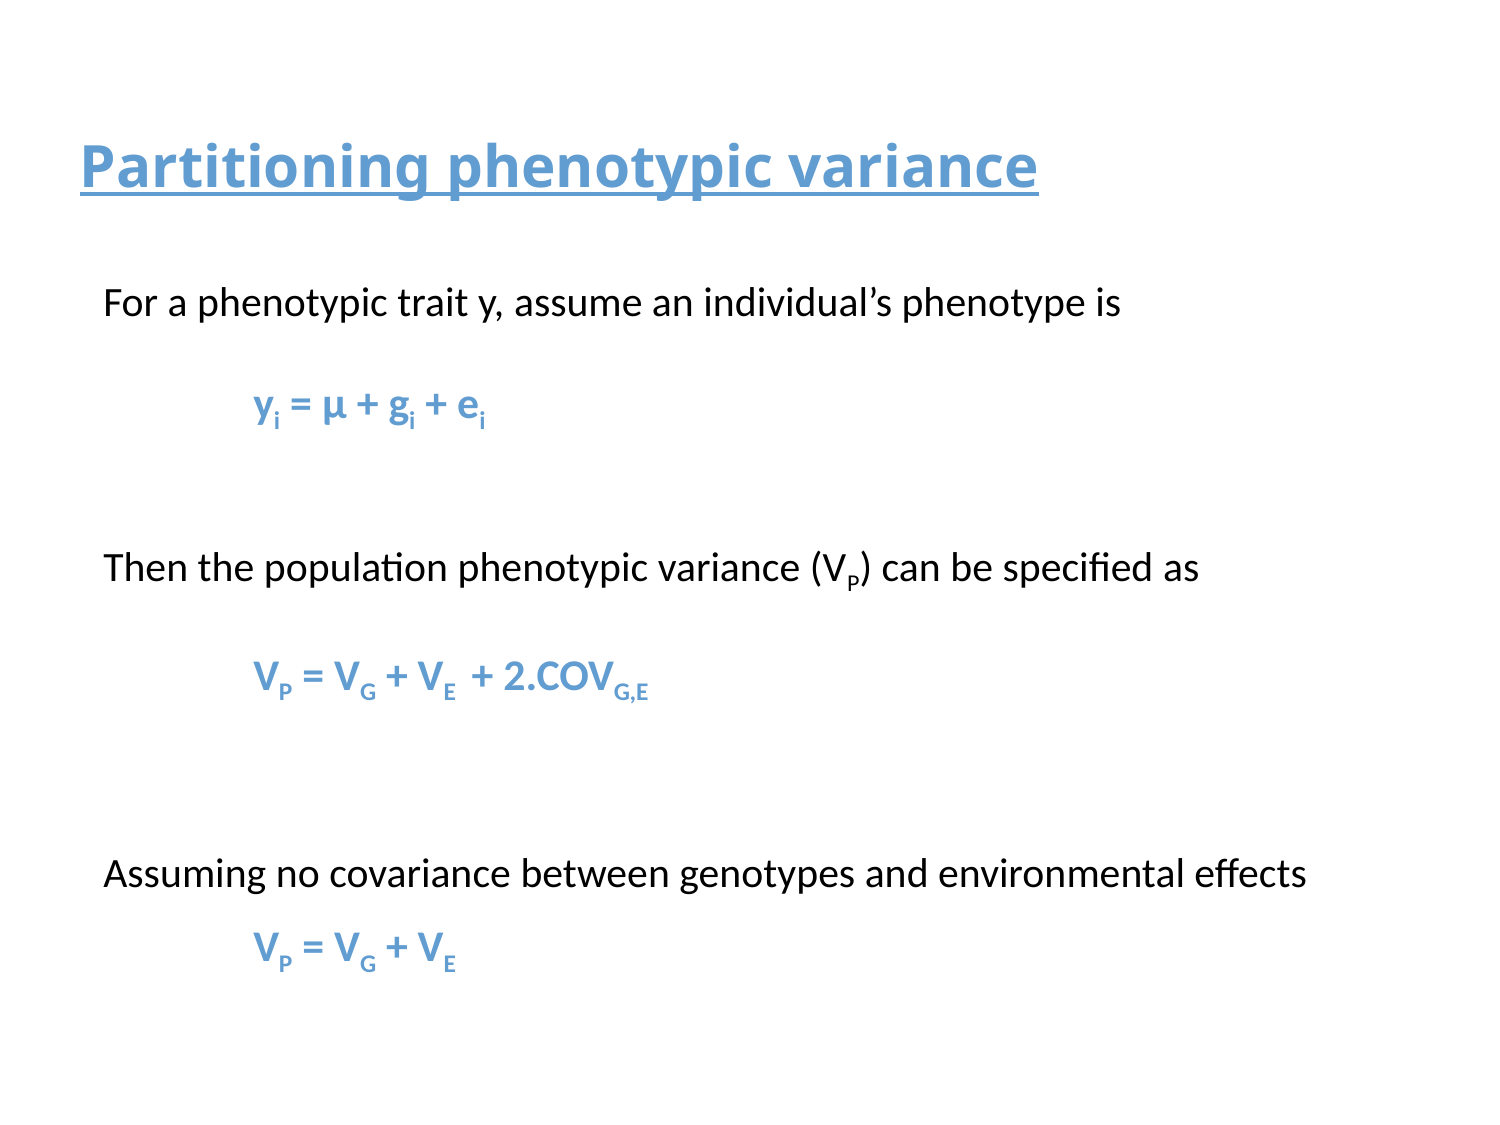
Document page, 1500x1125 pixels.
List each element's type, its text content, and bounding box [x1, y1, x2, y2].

title Partitioning phenotypic variance [64, 75, 1376, 263]
text_box For a phenotypic trait y, assume an individual’s phenotype is yi = μ + gi + ei Then the population phenotypic variance (VP) can be specified as VP = VG + VE + 2.COVG,E Assuming no covariance between genotypes and environmental effects VP = VG + VE [88, 267, 1475, 1091]
